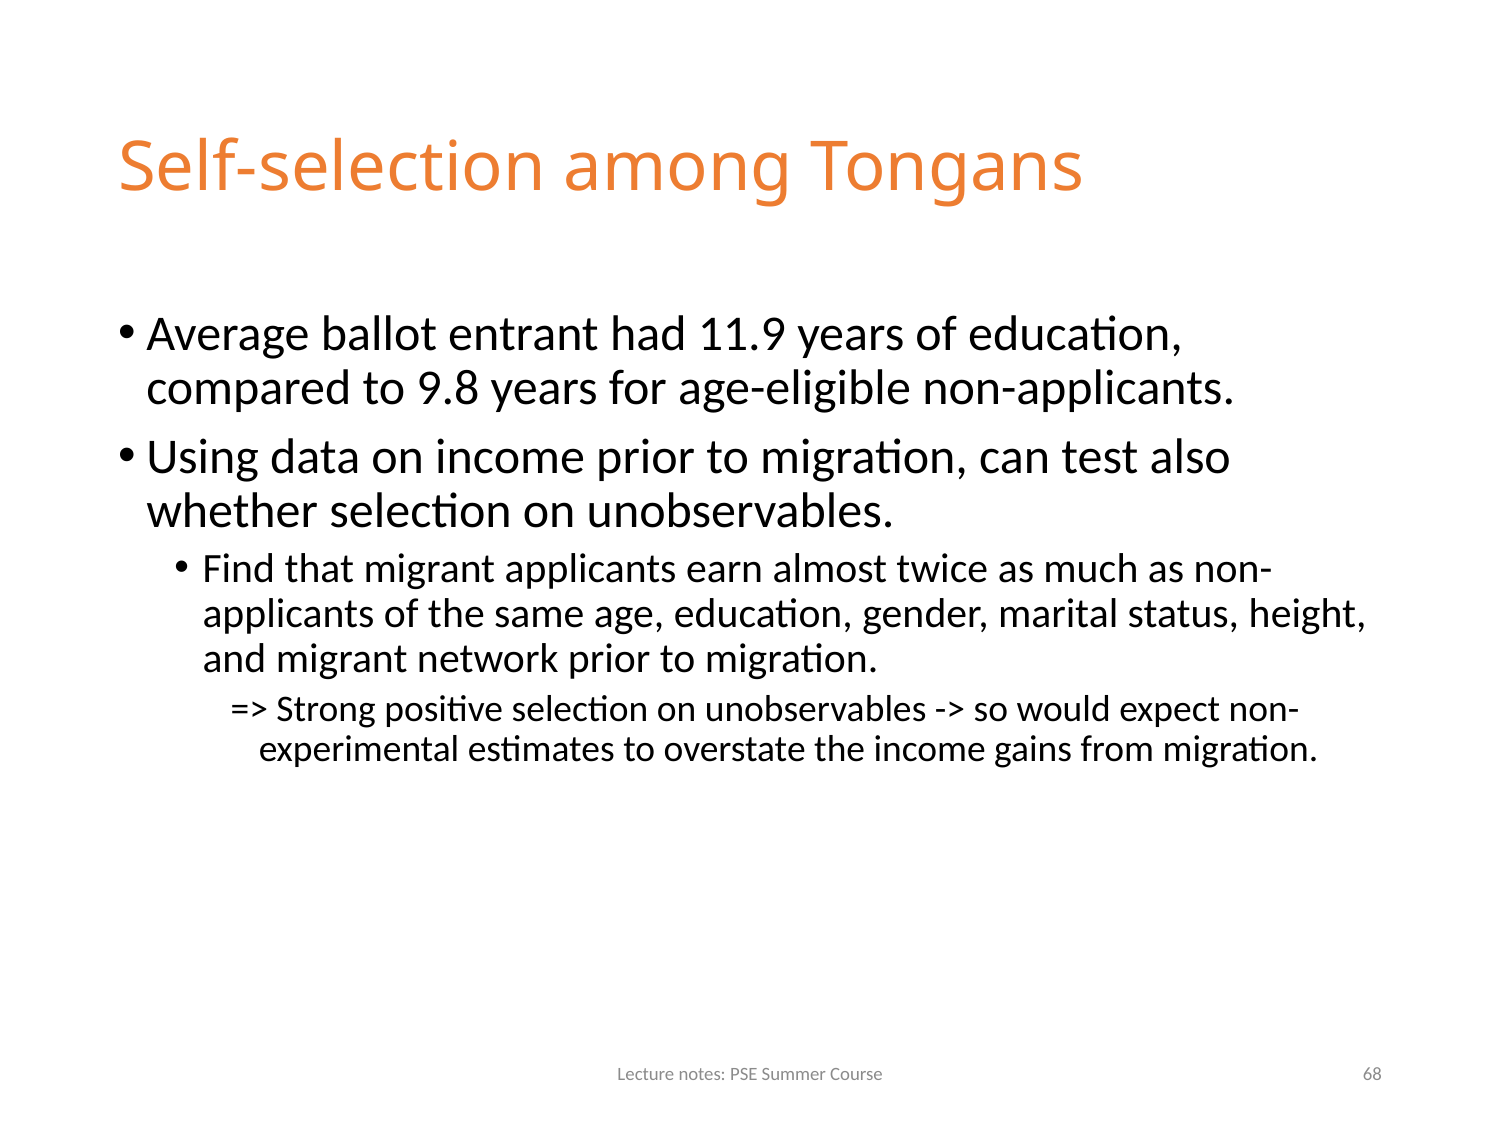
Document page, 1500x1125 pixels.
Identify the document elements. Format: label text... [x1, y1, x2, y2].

footer Lecture notes: PSE Summer Course [496, 1042, 1004, 1103]
list Average ballot entrant had 11.9 years of education, compared to 9.8 years for age-eligible non-applicants. Using data on income prior to migration, can test also whether selection on unobservables. Find that migrant applicants earn almost twice as much as non-applicants of the same age, education, gender, marital status, height, and migrant network prior to migration. => Strong positive selection on unobservables -> so would expect non-experimental estimates to overstate the income gains from migration. [103, 299, 1397, 1014]
title Self-selection among Tongans [103, 59, 1397, 278]
slide_number 68 [1059, 1042, 1397, 1103]
